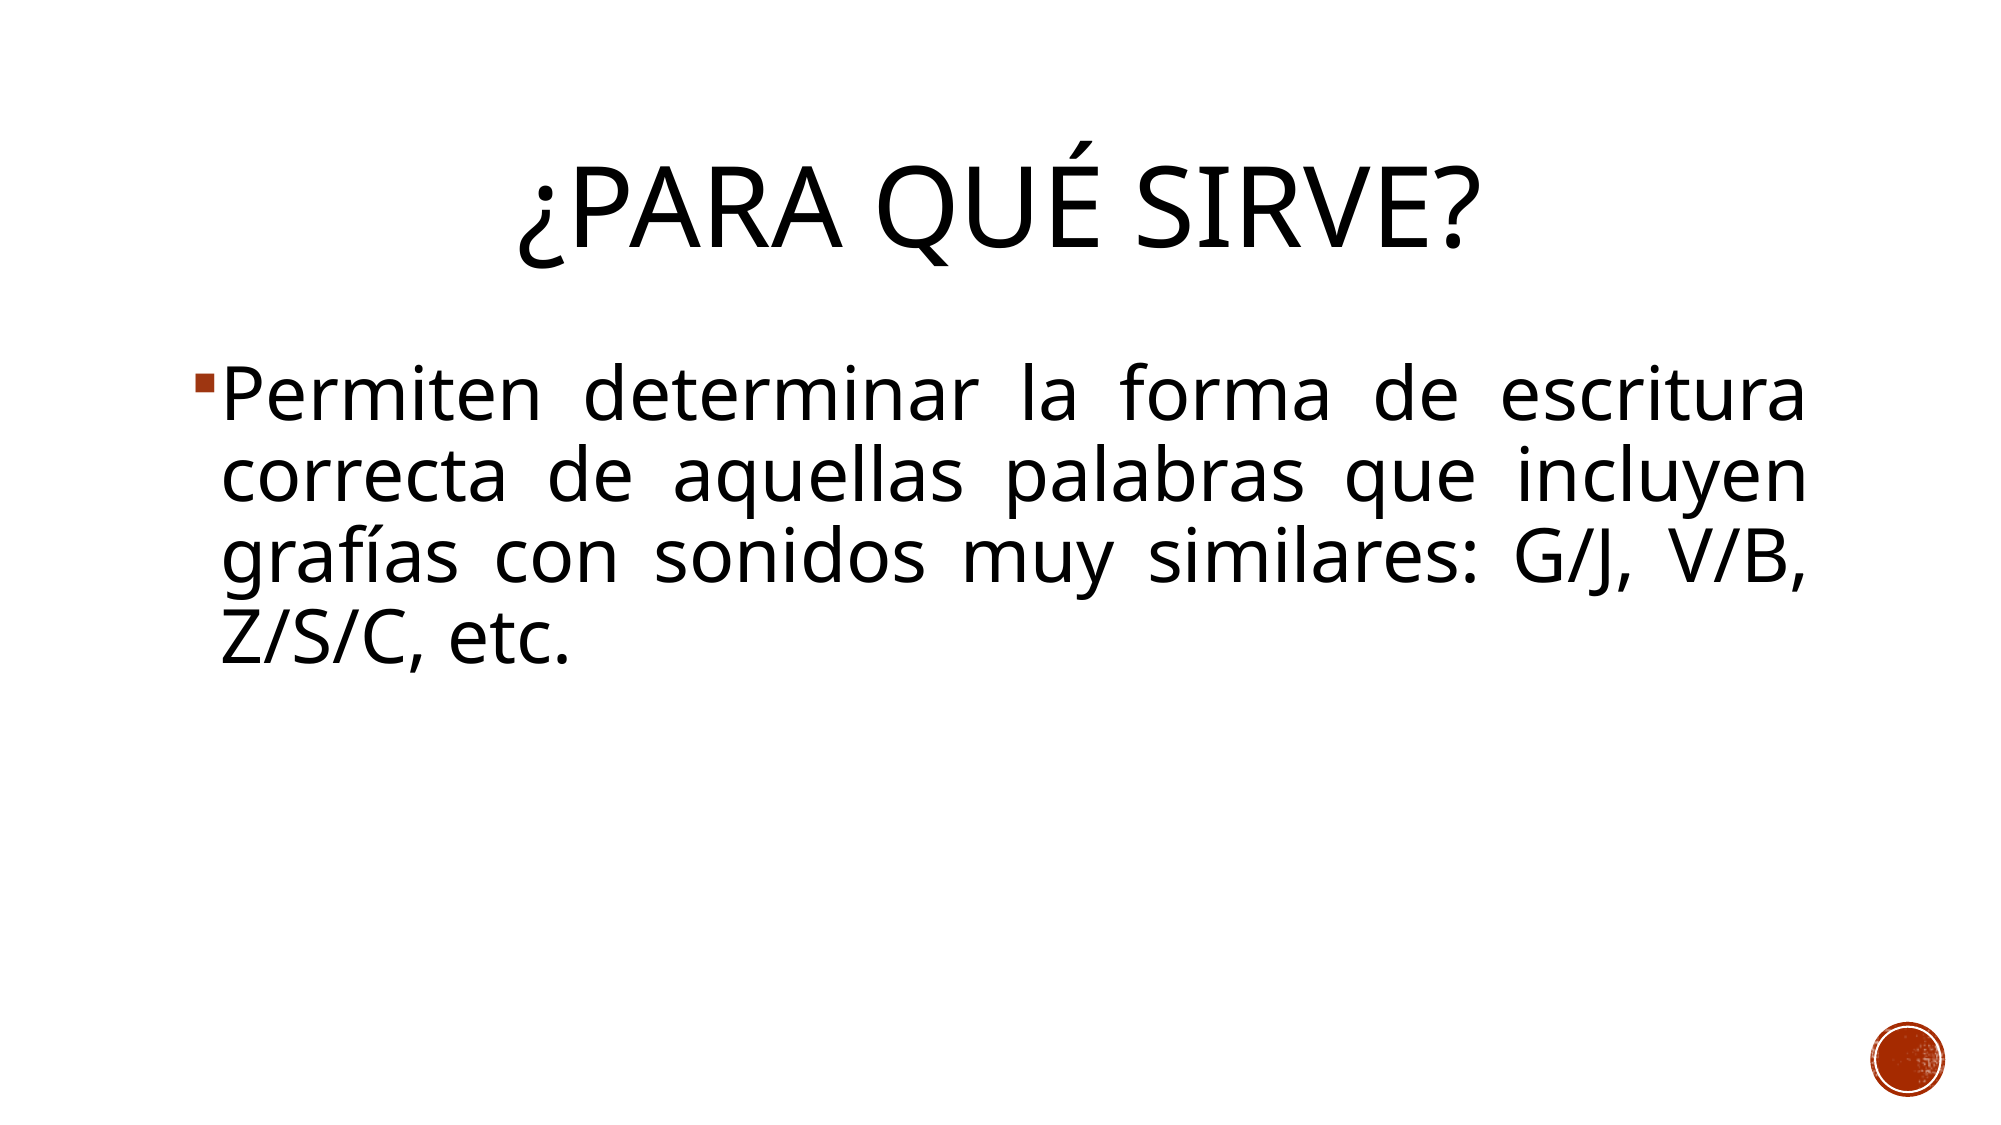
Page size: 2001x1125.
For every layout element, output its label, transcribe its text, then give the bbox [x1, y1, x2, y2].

title ¿Para qué sirve? [175, 79, 1826, 344]
list Permiten determinar la forma de escritura correcta de aquellas palabras que incluyen grafías con sonidos muy similares: G/J, V/B, Z/S/C, etc. [175, 348, 1826, 1013]
